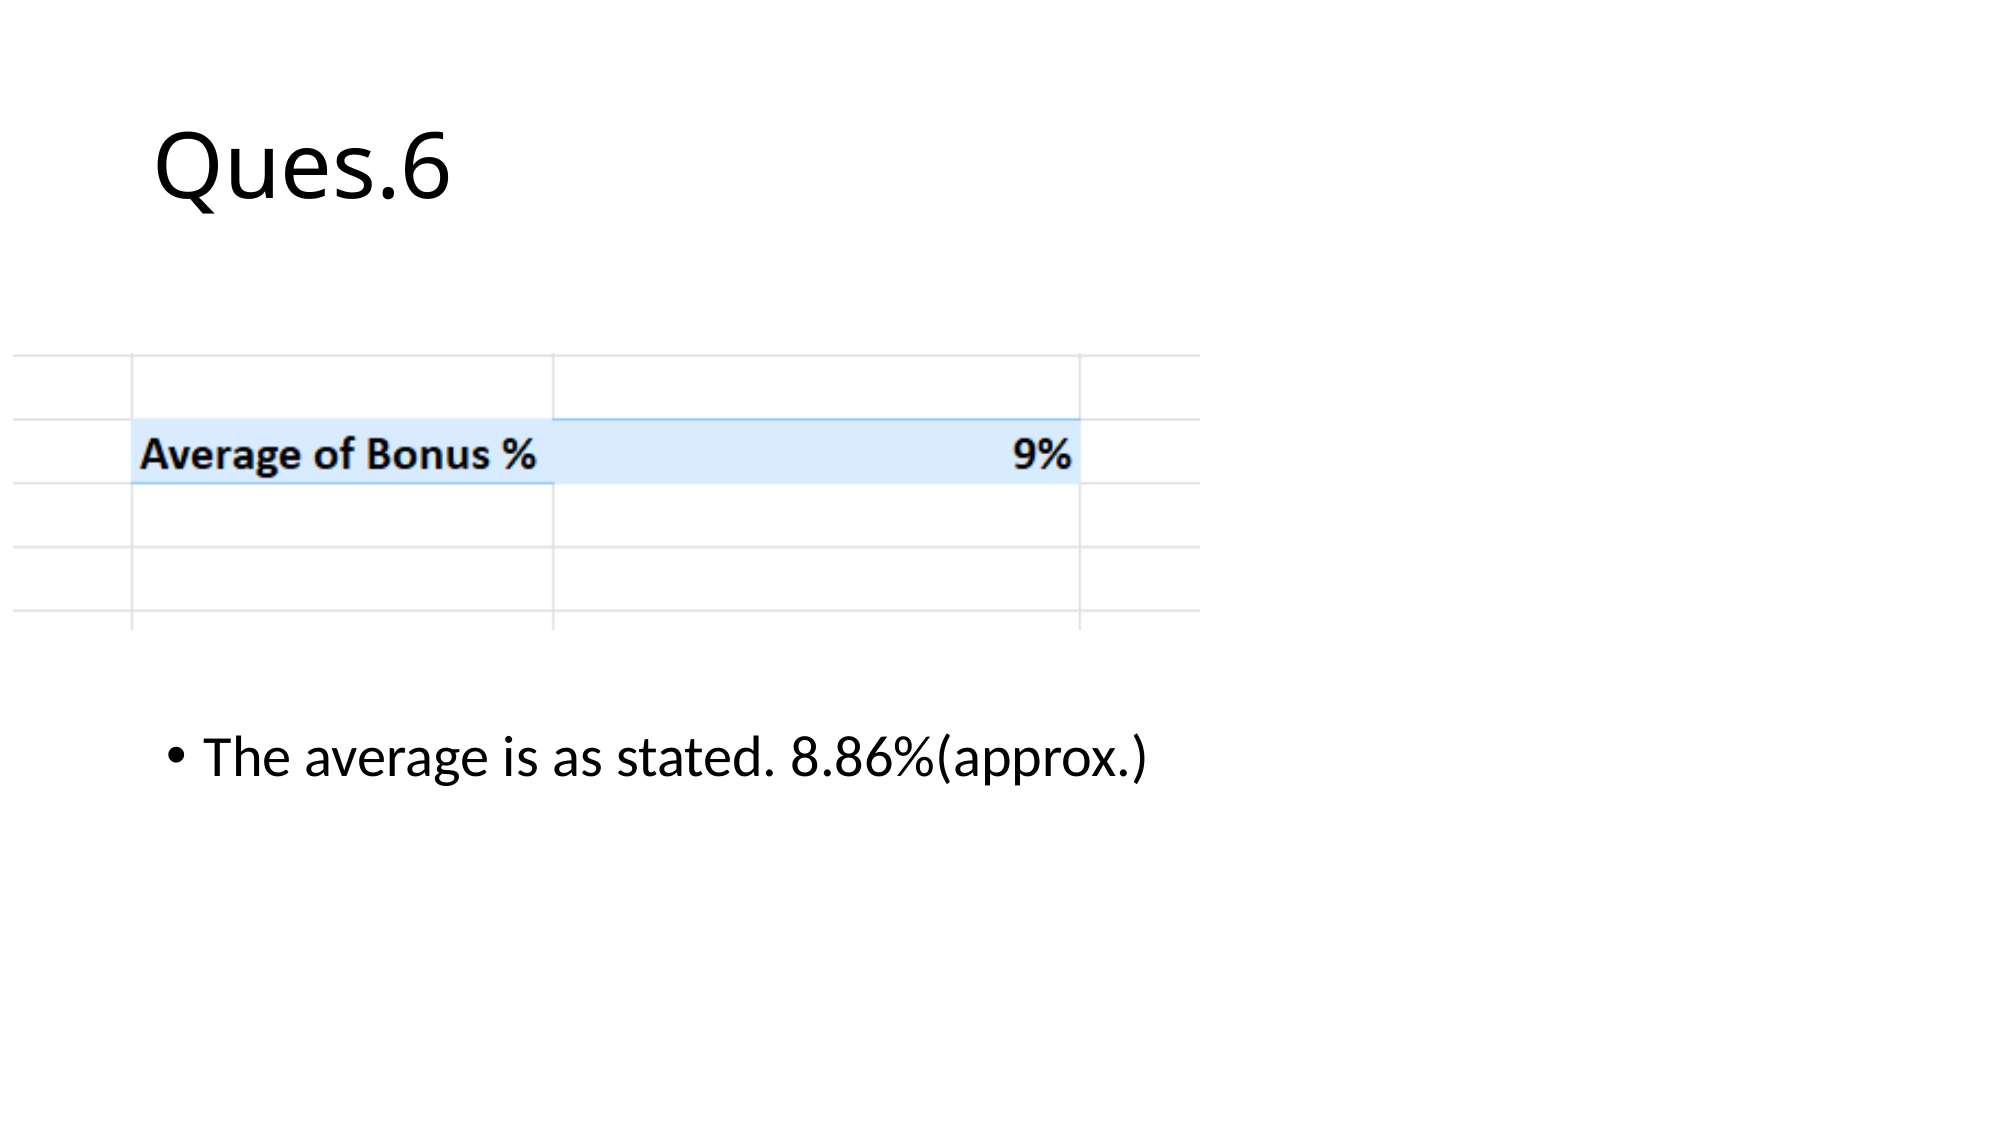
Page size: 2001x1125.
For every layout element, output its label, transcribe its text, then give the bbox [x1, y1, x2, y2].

list The average is as stated. 8.86%(approx.) [151, 292, 1877, 1007]
title Ques.6 [137, 59, 1863, 278]
picture [12, 353, 1200, 630]
